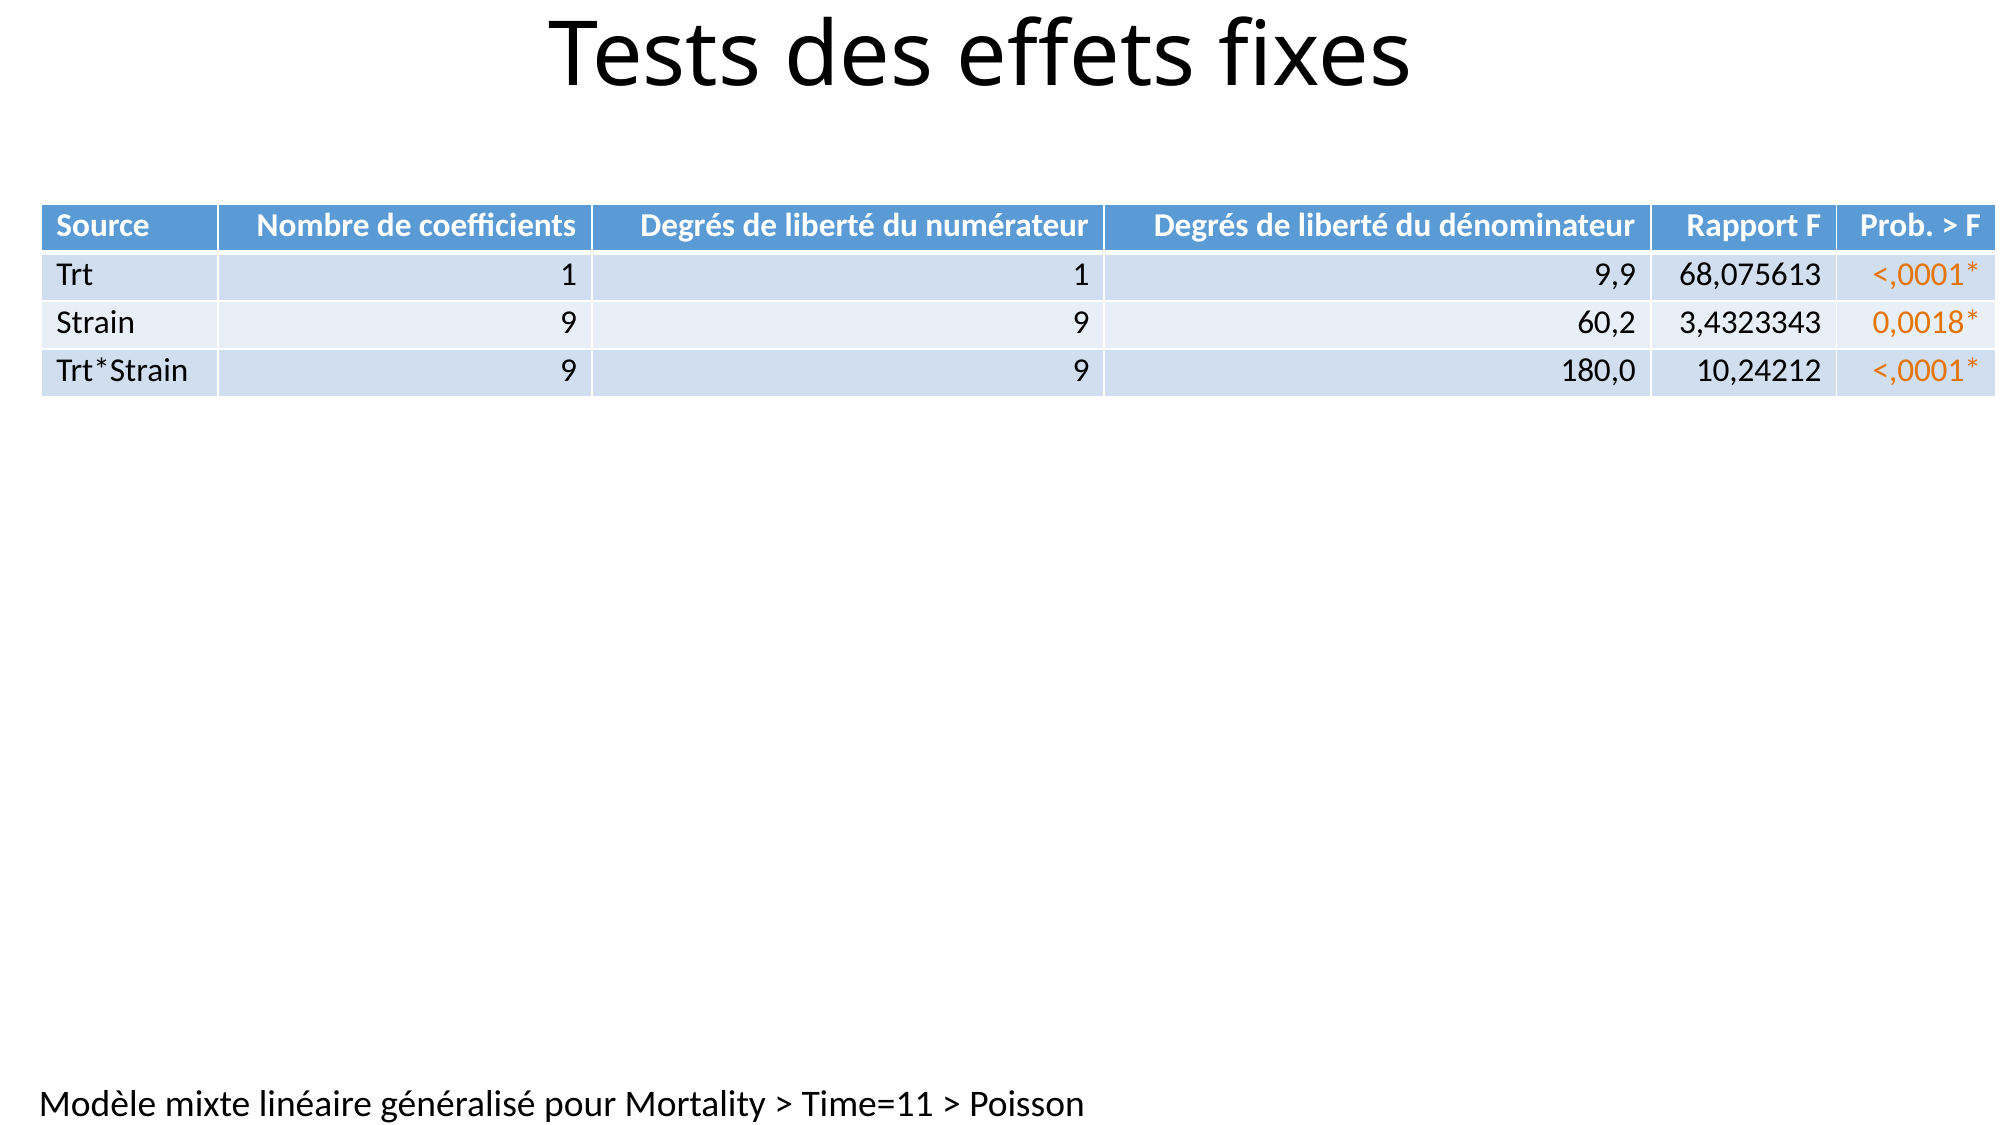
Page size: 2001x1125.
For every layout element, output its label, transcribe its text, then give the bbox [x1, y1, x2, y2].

table_cell 9,9 [1105, 255, 1650, 300]
table_cell 1 [219, 255, 591, 300]
table_cell Trt [42, 255, 217, 300]
table_header Degrés de liberté du dénominateur [1105, 205, 1650, 250]
table_cell 60,2 [1105, 302, 1650, 348]
table_cell <,0001* [1837, 350, 1995, 396]
table_cell <,0001* [1837, 255, 1995, 300]
title Tests des effets fixes [0, 0, 1963, 113]
table_cell 9 [593, 302, 1103, 348]
table_header Nombre de coefficients [219, 205, 591, 250]
table_cell Strain [42, 302, 217, 348]
table_cell 180,0 [1105, 350, 1650, 396]
table_cell 9 [593, 350, 1103, 396]
table_header Rapport F [1652, 205, 1836, 250]
table_cell 9 [219, 302, 591, 348]
table_header Prob. > F [1837, 205, 1995, 250]
text_box Modèle mixte linéaire généralisé pour Mortality > Time=11 > Poisson [38, 1079, 1087, 1125]
table_cell 9 [219, 350, 591, 396]
table_cell 0,0018* [1837, 302, 1995, 348]
table_cell 68,075613 [1652, 255, 1836, 300]
table_header Source [42, 205, 217, 250]
table_cell 1 [593, 255, 1103, 300]
table_cell 3,4323343 [1652, 302, 1836, 348]
table_header Degrés de liberté du numérateur [593, 205, 1103, 250]
table_cell Trt*Strain [42, 350, 217, 396]
table_cell 10,24212 [1652, 350, 1836, 396]
